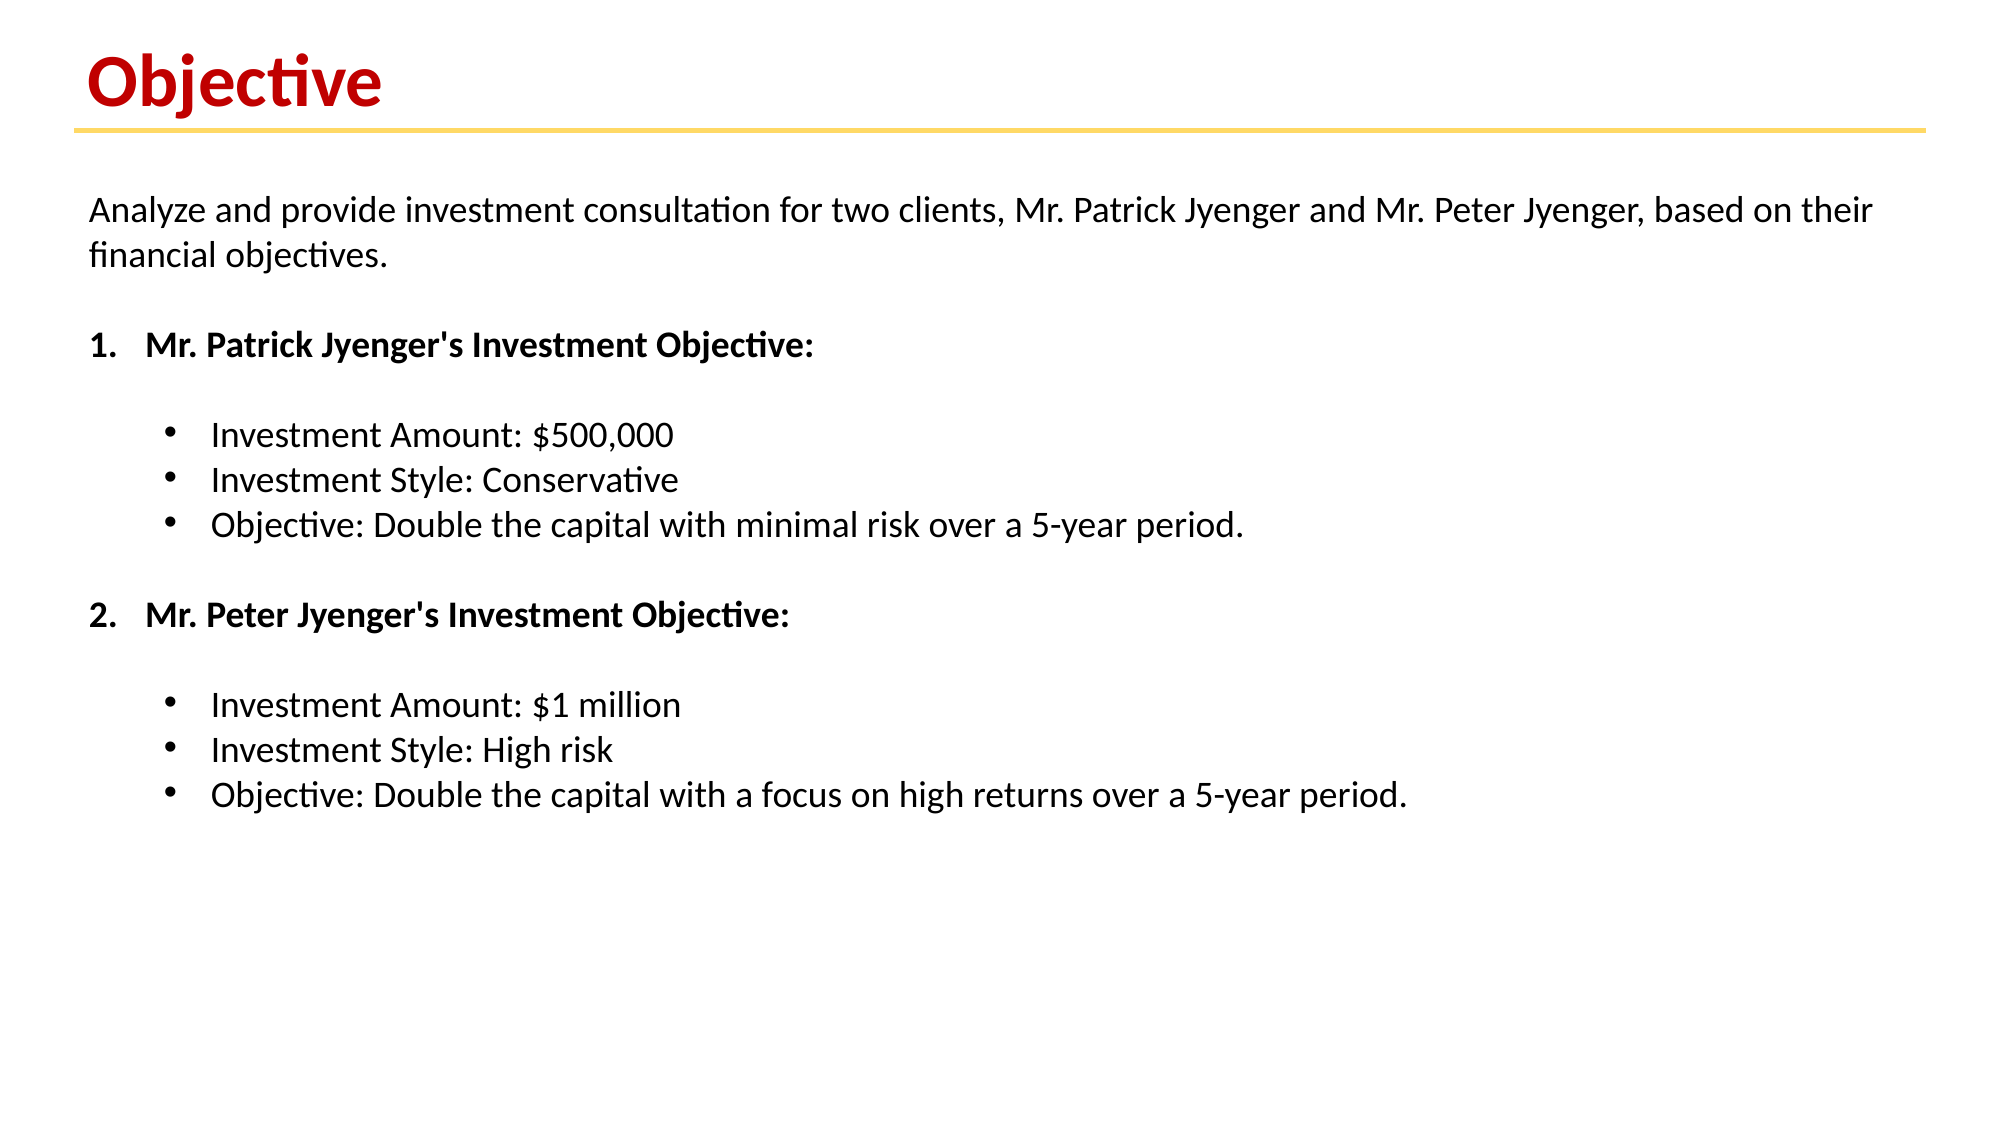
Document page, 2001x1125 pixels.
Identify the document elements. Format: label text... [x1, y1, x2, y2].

text_box Analyze and provide investment consultation for two clients, Mr. Patrick Jyenger and Mr. Peter Jyenger, based on their financial objectives. Mr. Patrick Jyenger's Investment Objective: Investment Amount: $500,000 Investment Style: Conservative Objective: Double the capital with minimal risk over a 5-year period. Mr. Peter Jyenger's Investment Objective: Investment Amount: $1 million Investment Style: High risk Objective: Double the capital with a focus on high returns over a 5-year period. [74, 177, 1926, 822]
text_box Objective [73, 24, 399, 129]
